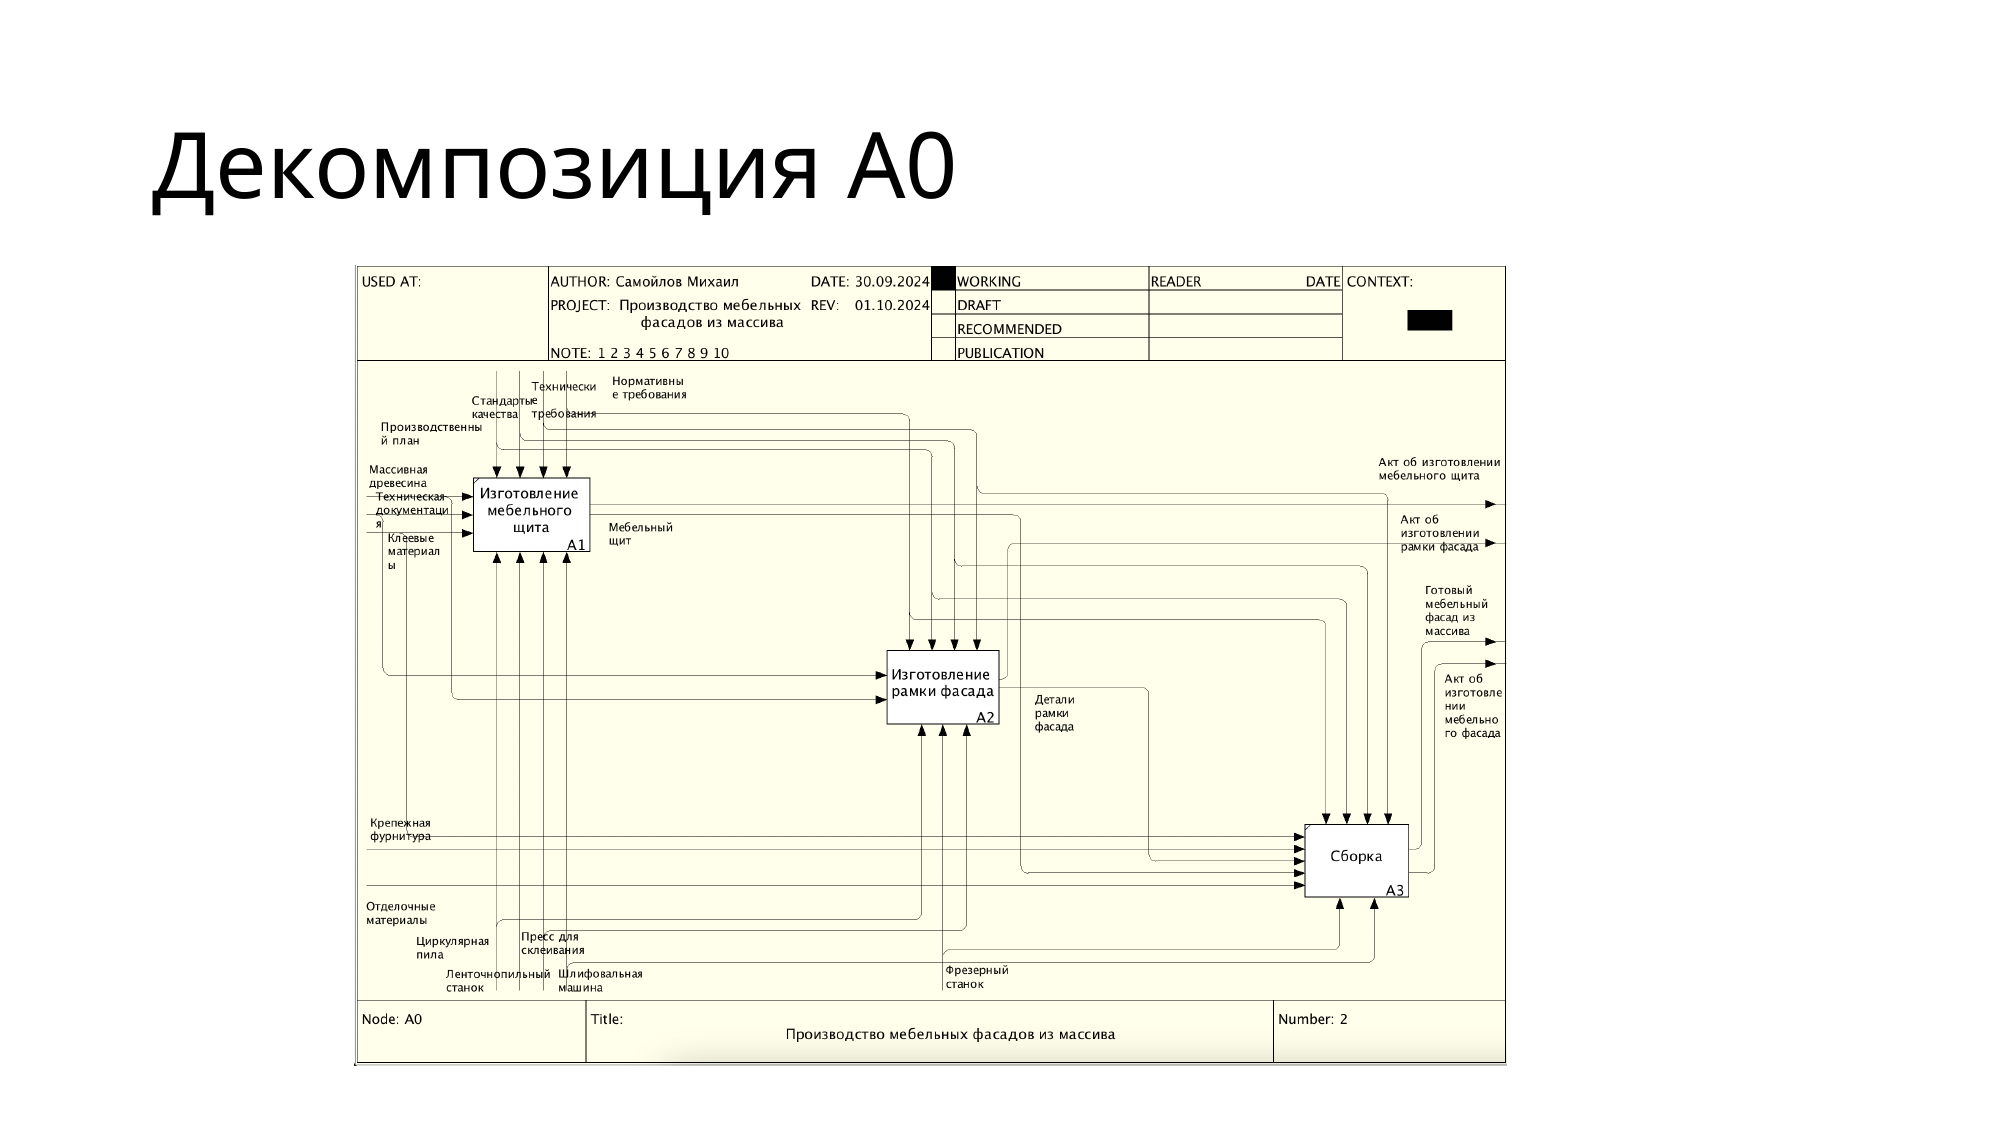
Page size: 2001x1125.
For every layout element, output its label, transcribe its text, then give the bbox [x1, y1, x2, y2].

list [354, 265, 1507, 1066]
title Декомпозиция A0 [137, 59, 1863, 278]
